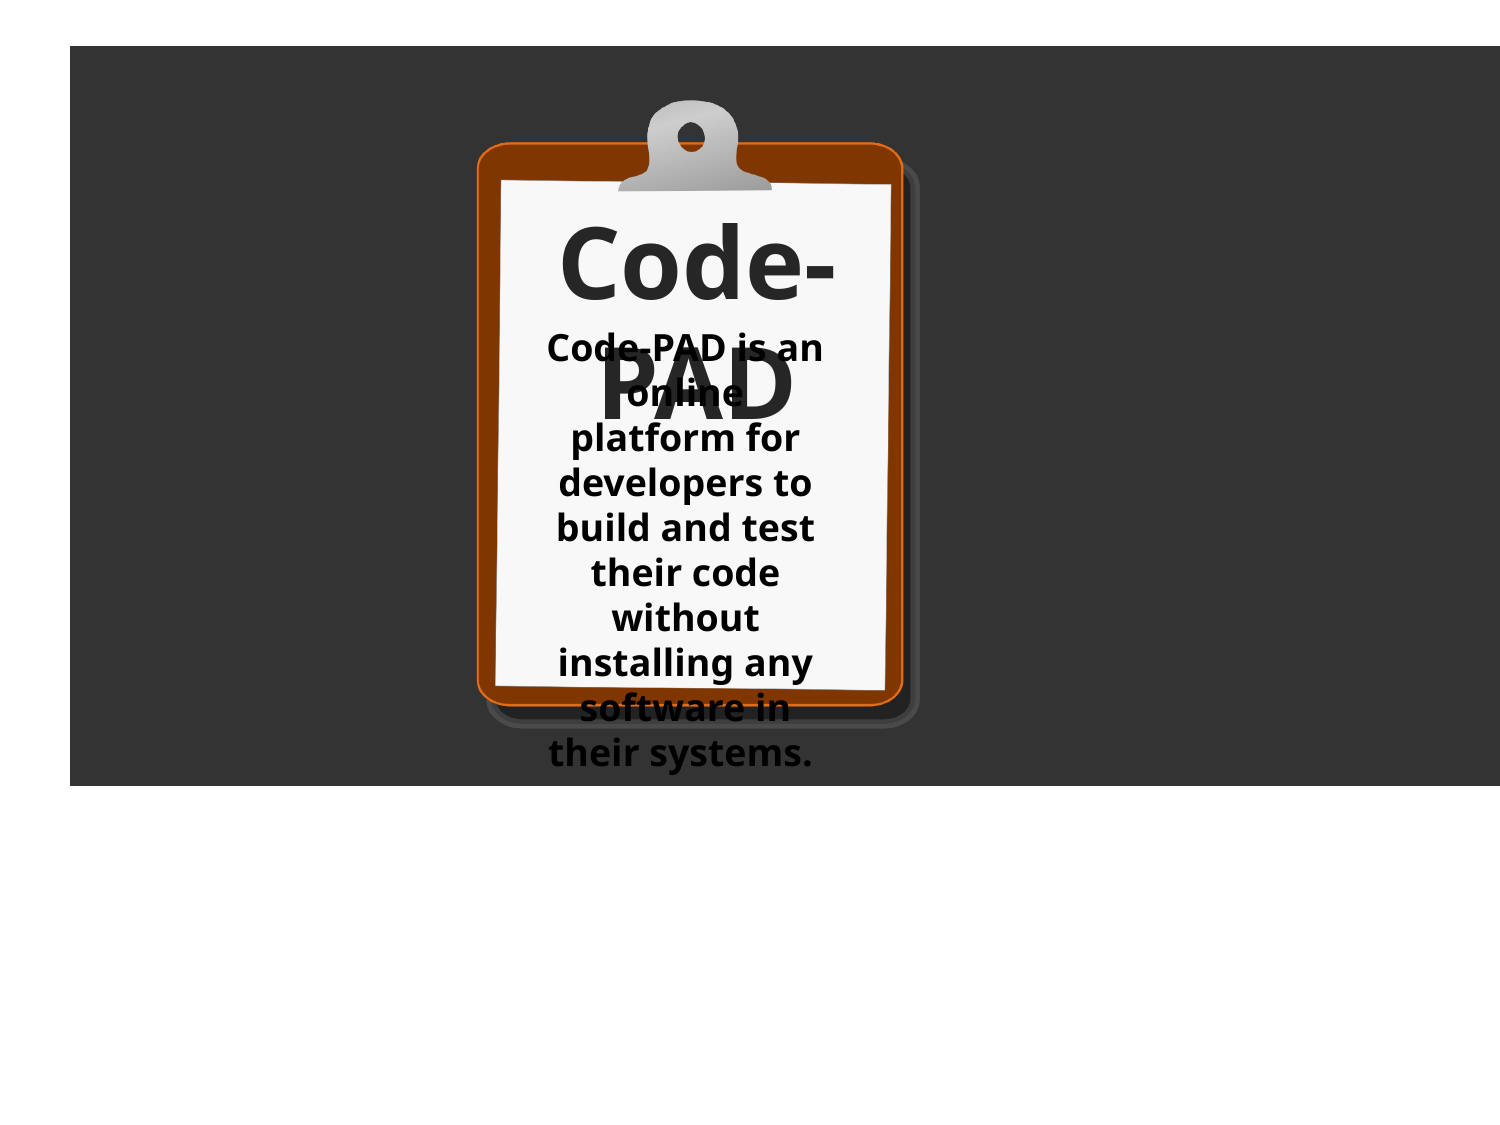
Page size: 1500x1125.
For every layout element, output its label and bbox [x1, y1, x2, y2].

picture [70, 46, 1500, 786]
